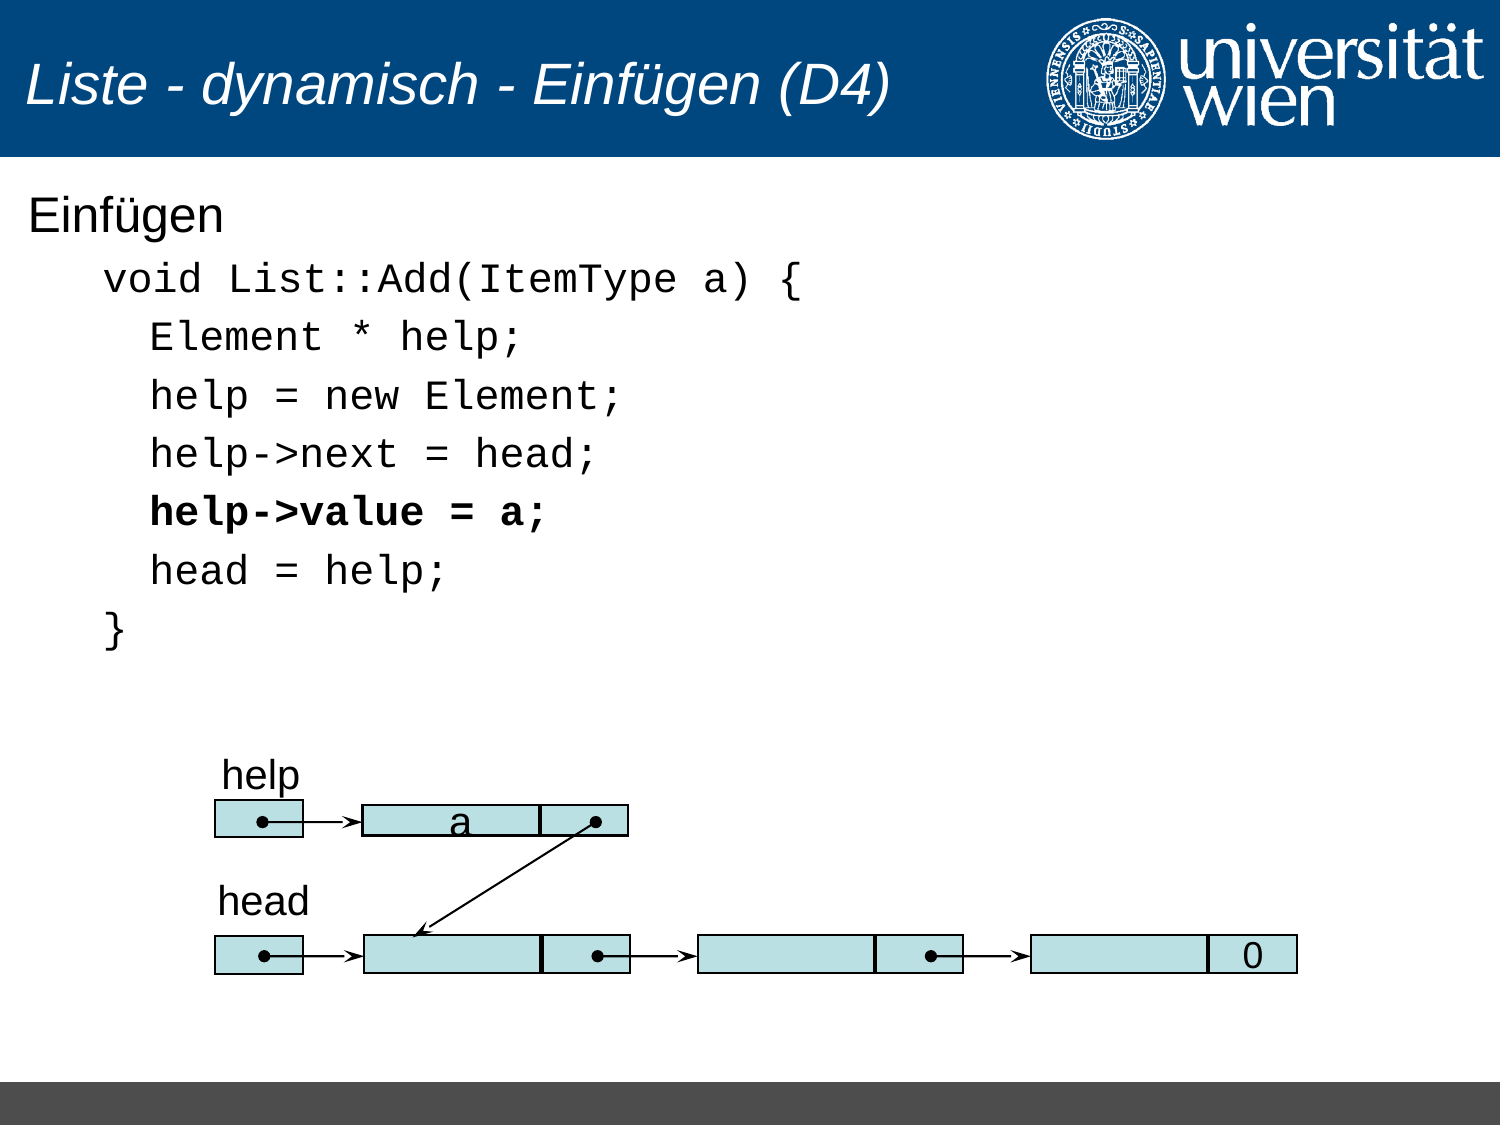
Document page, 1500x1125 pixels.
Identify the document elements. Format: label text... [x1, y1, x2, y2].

title Liste - dynamisch - Einfügen (D4) [10, 12, 1070, 151]
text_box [362, 804, 629, 836]
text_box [697, 934, 964, 974]
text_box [363, 934, 631, 974]
list Einfügen void List::Add(ItemType a) { Element * help; help = new Element; help->next = head; help->value = a; head = help; } [12, 174, 1488, 1071]
picture [1070, 18, 1485, 141]
